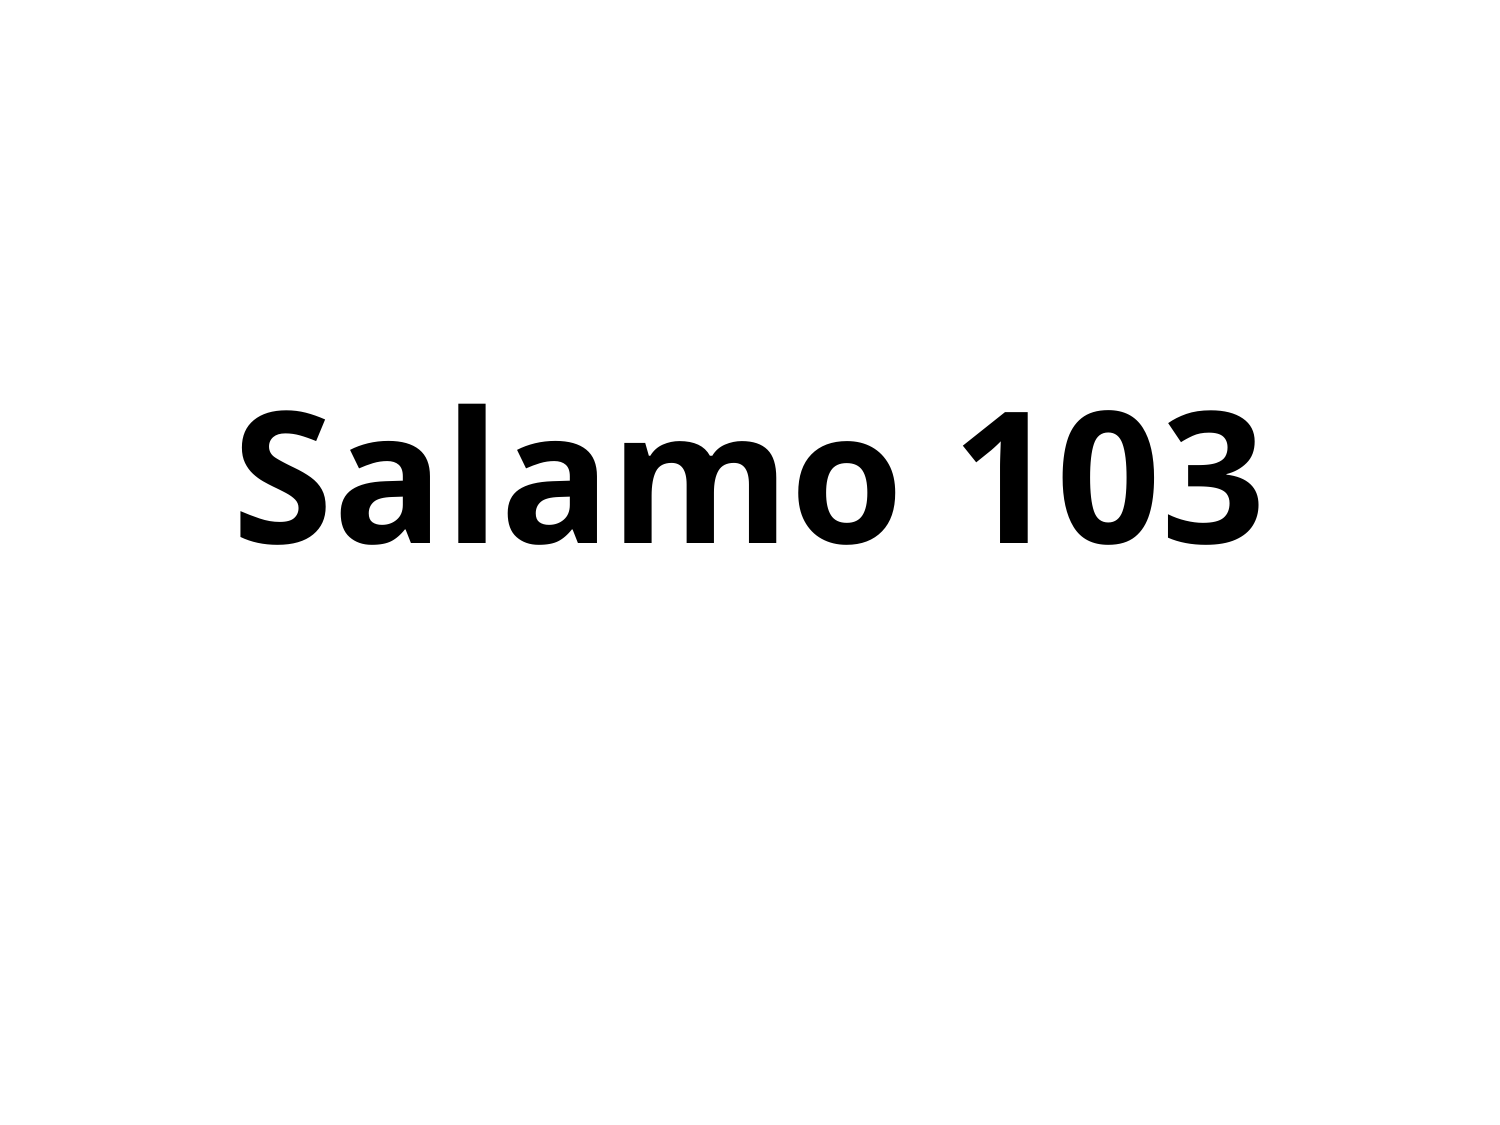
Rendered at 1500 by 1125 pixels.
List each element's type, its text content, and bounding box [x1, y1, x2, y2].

title Salamo 103 [112, 349, 1388, 591]
